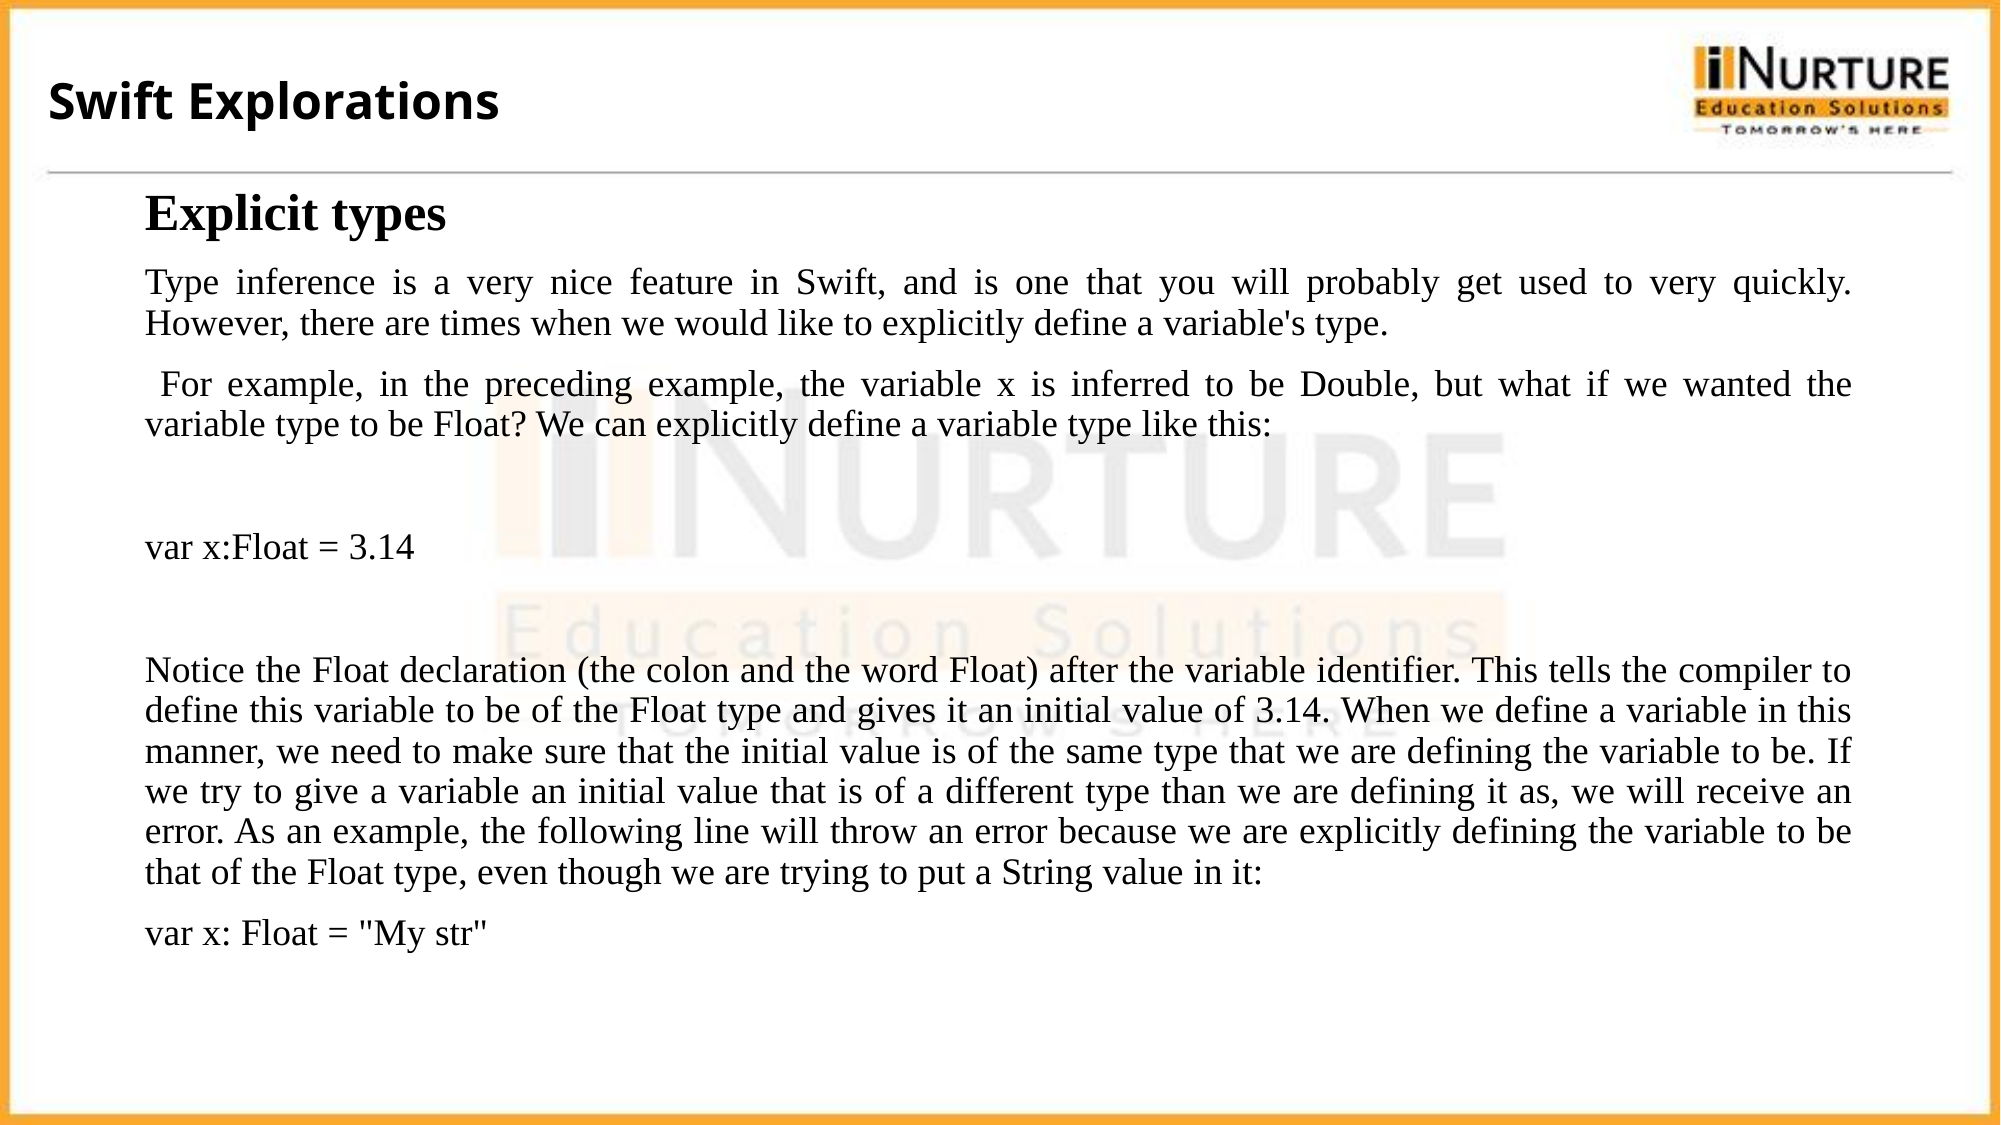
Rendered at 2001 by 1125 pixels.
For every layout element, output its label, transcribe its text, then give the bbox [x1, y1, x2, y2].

picture [0, 0, 2001, 1125]
text_box Swift Explorations [40, 62, 847, 138]
list Explicit types Type inference is a very nice feature in Swift, and is one that you will probably get used to very quickly. However, there are times when we would like to explicitly define a variable's type. For example, in the preceding example, the variable x is inferred to be Double, but what if we wanted the variable type to be Float? We can explicitly define a variable type like this: var x:Float = 3.14 Notice the Float declaration (the colon and the word Float) after the variable identifier. This tells the compiler to define this variable to be of the Float type and gives it an initial value of 3.14. When we define a variable in this manner, we need to make sure that the initial value is of the same type that we are defining the variable to be. If we try to give a variable an initial value that is of a different type than we are defining it as, we will receive an error. As an example, the following line will throw an error because we are explicitly defining the variable to be that of the Float type, even though we are trying to put a String value in it: var x: Float = "My str" [137, 177, 1863, 1014]
